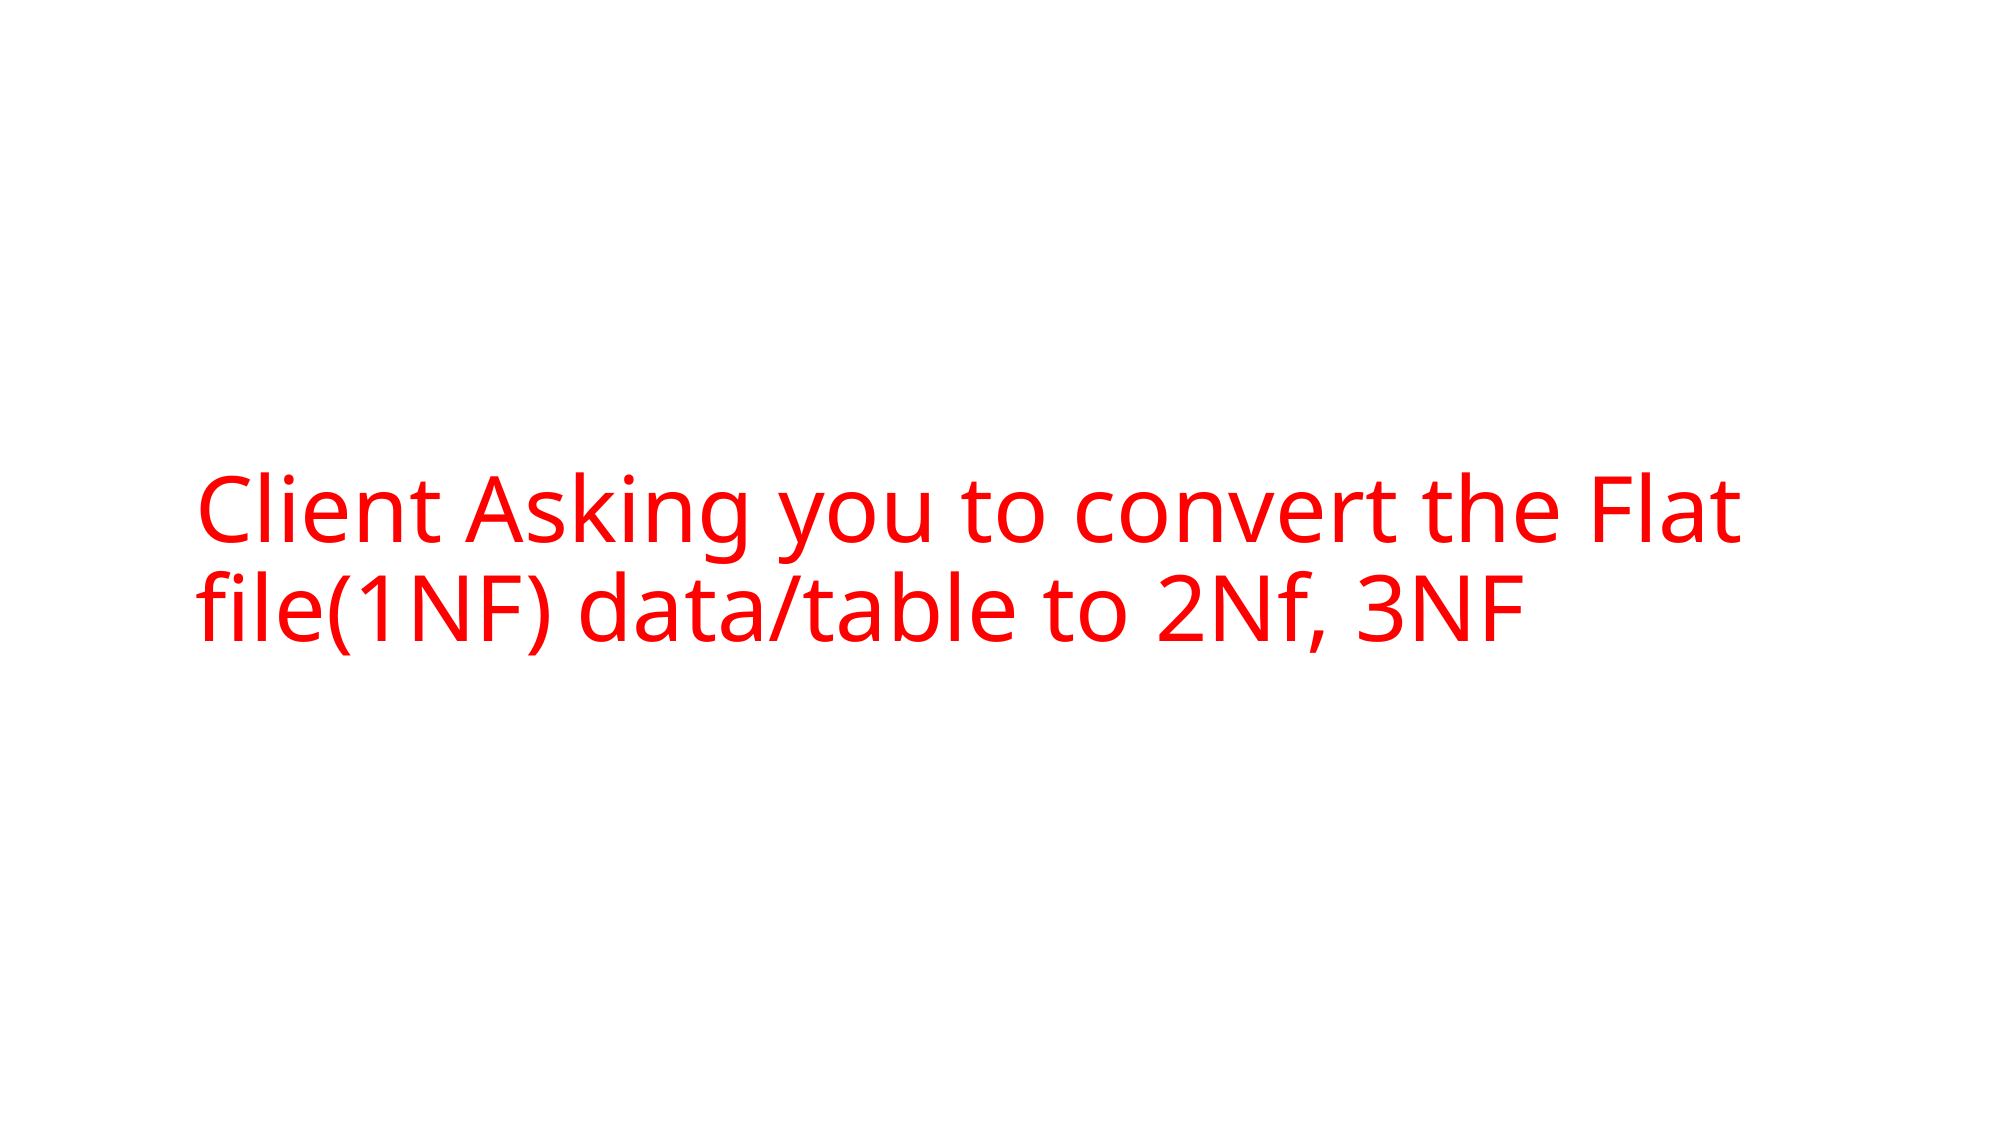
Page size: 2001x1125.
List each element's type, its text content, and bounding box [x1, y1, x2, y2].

title Client Asking you to convert the Flat file(1NF) data/table to 2Nf, 3NF [180, 453, 1906, 672]
